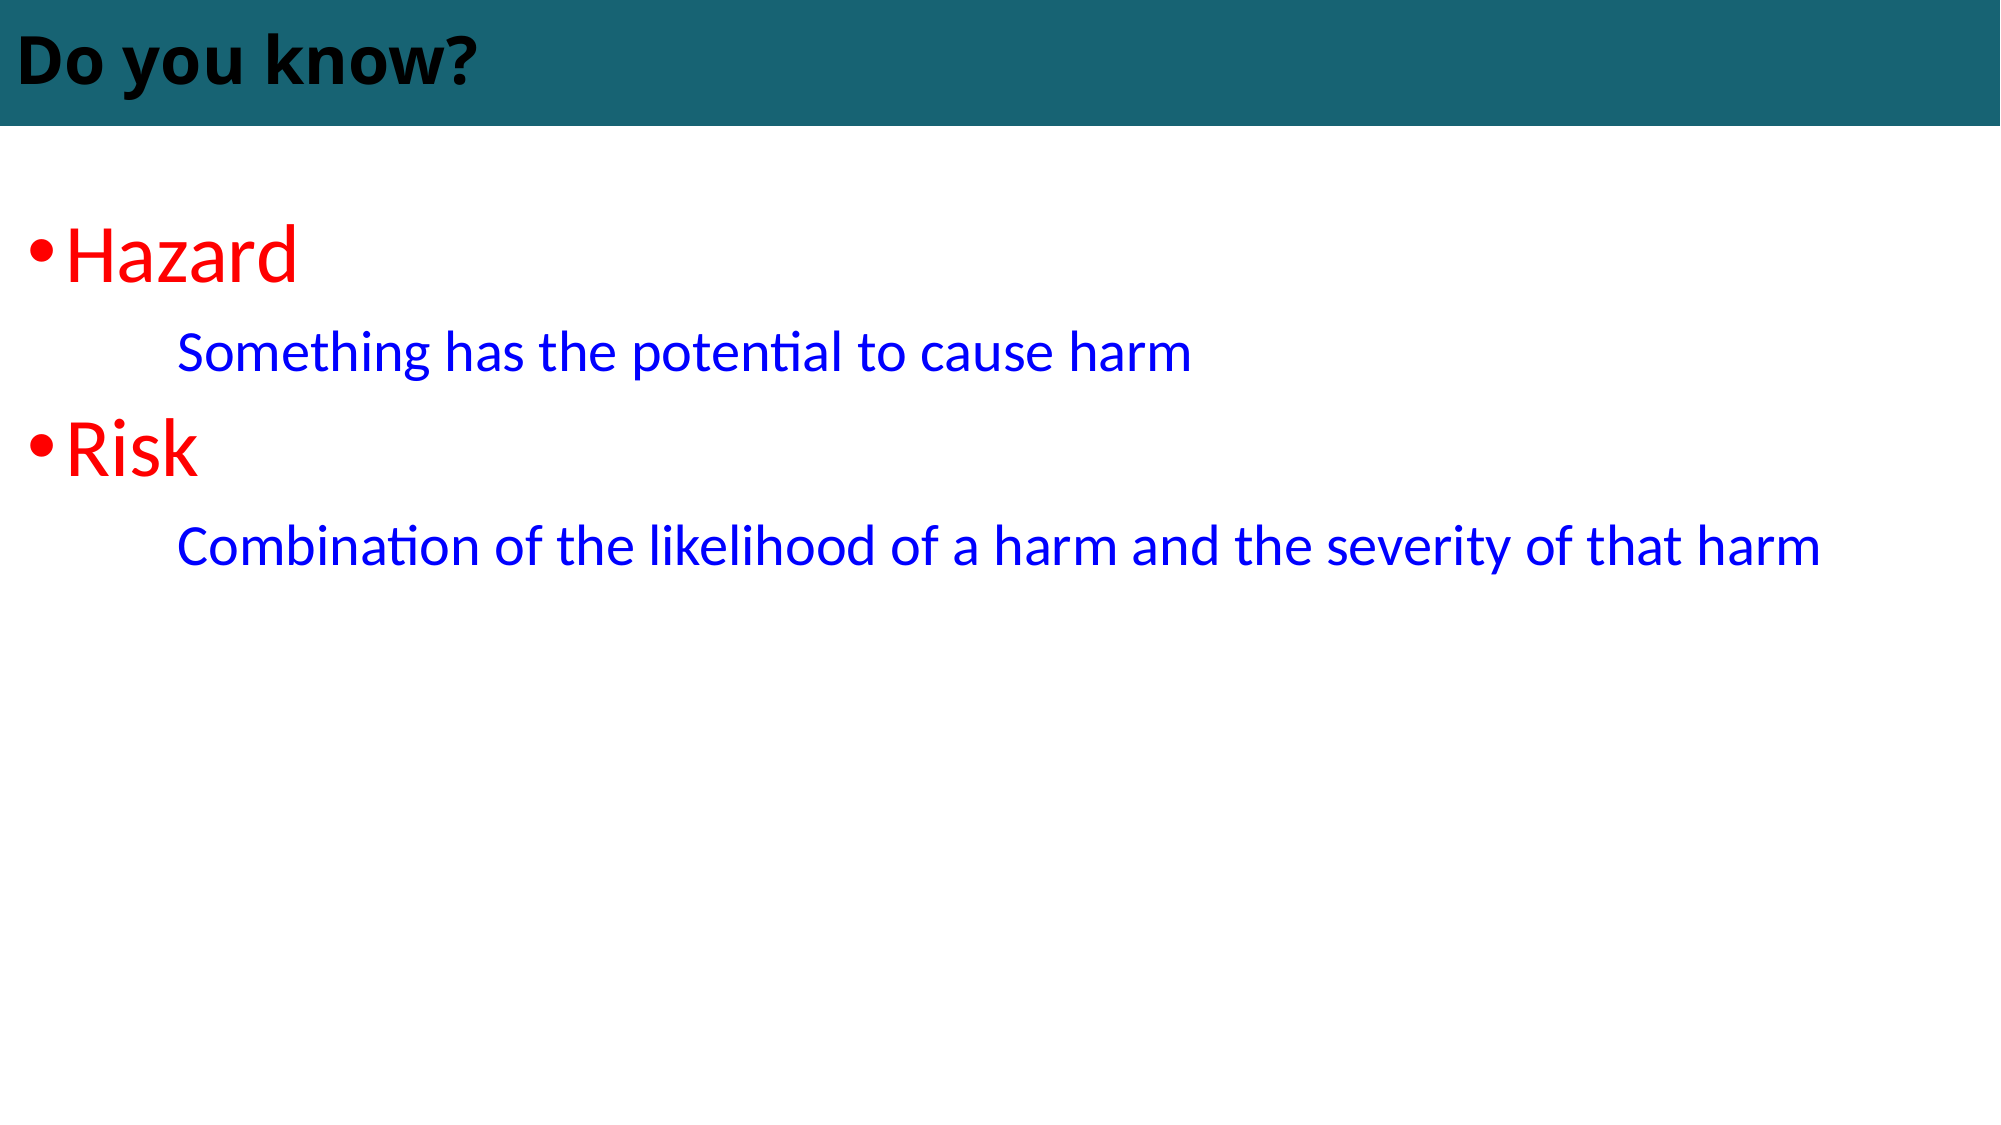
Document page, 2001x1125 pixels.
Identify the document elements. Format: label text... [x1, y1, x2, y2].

title Do you know? [0, 0, 2000, 126]
list Hazard Something has the potential to cause harm Risk Combination of the likelihood of a harm and the severity of that harm [12, 202, 1863, 917]
